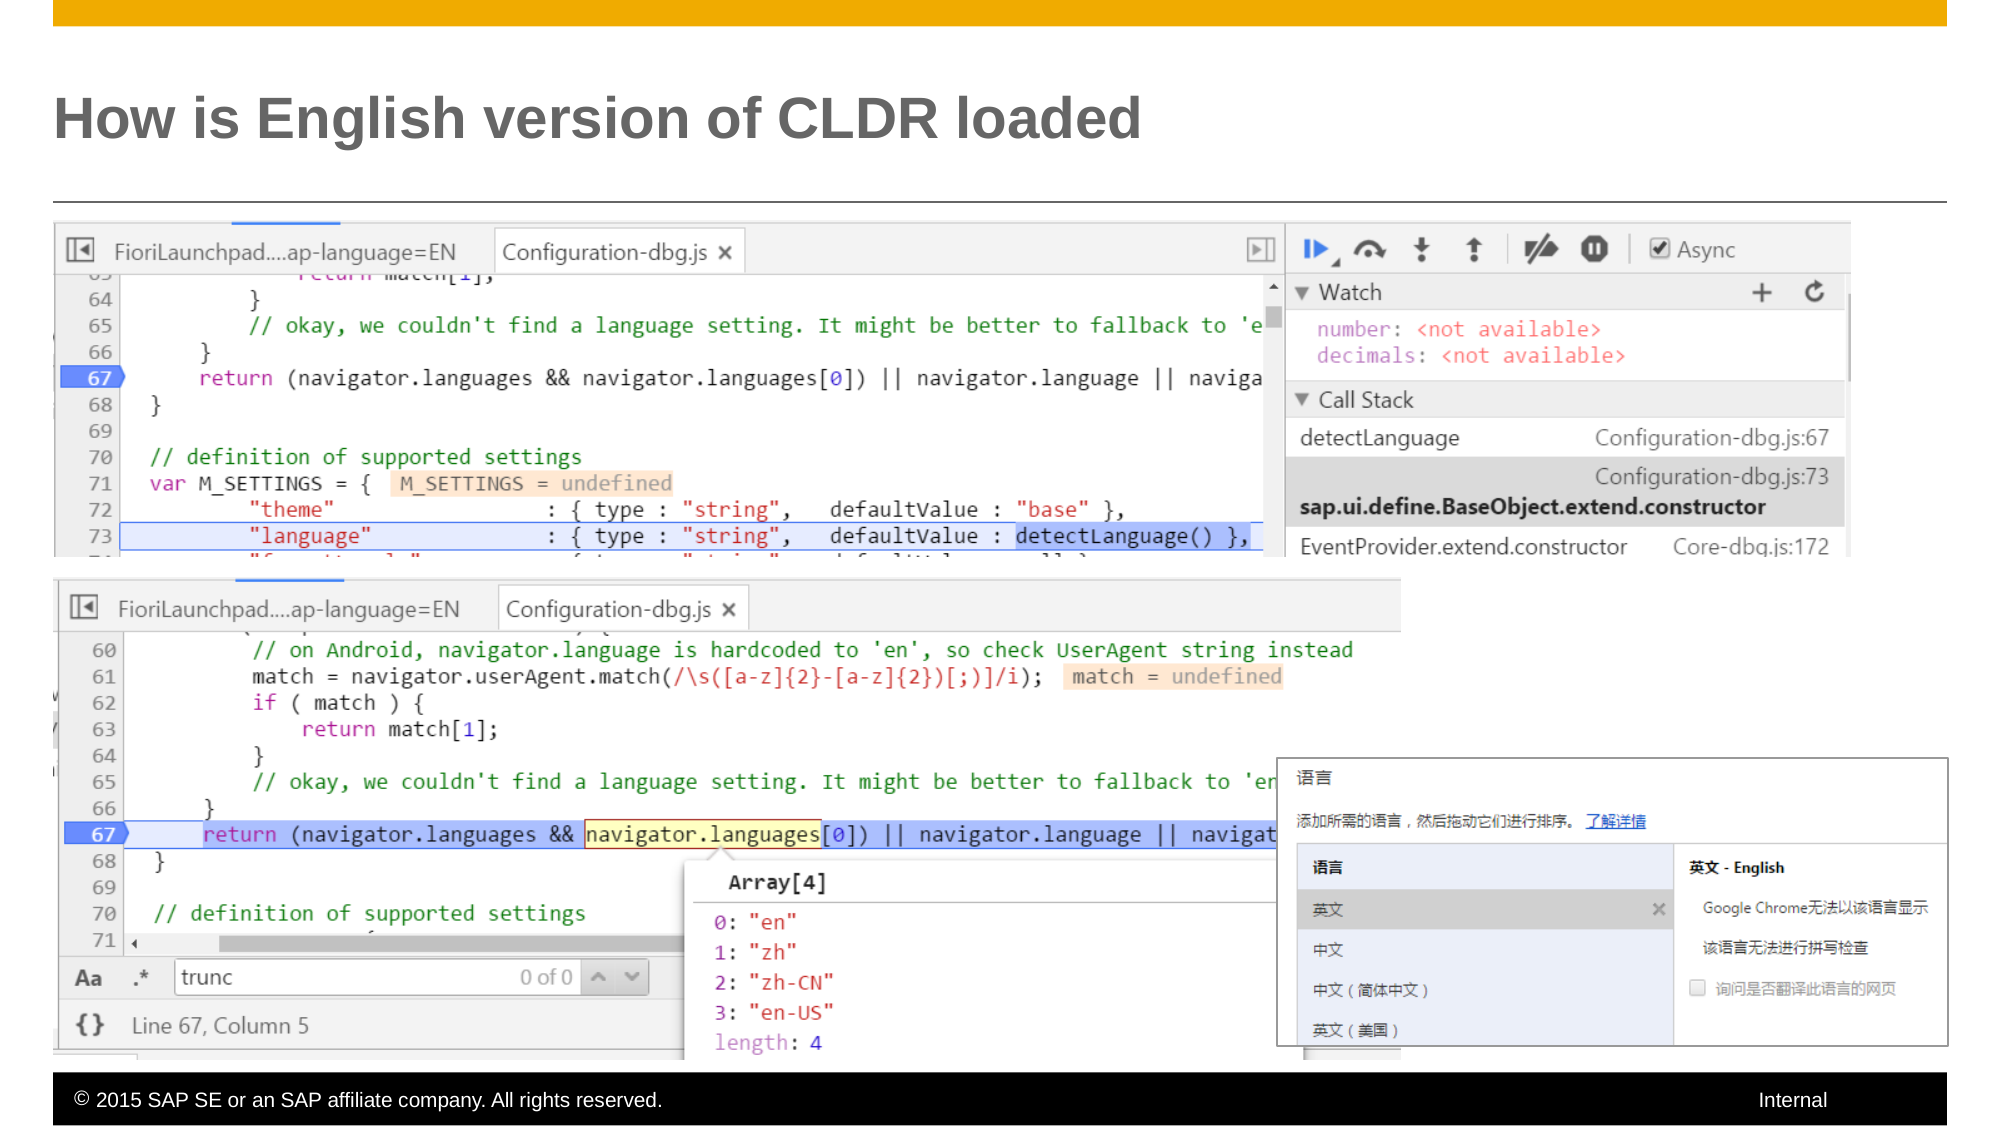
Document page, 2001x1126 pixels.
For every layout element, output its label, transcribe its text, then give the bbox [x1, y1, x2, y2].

picture [52, 577, 1948, 1060]
title How is English version of CLDR loaded [53, 53, 1947, 178]
picture [52, 219, 1851, 557]
